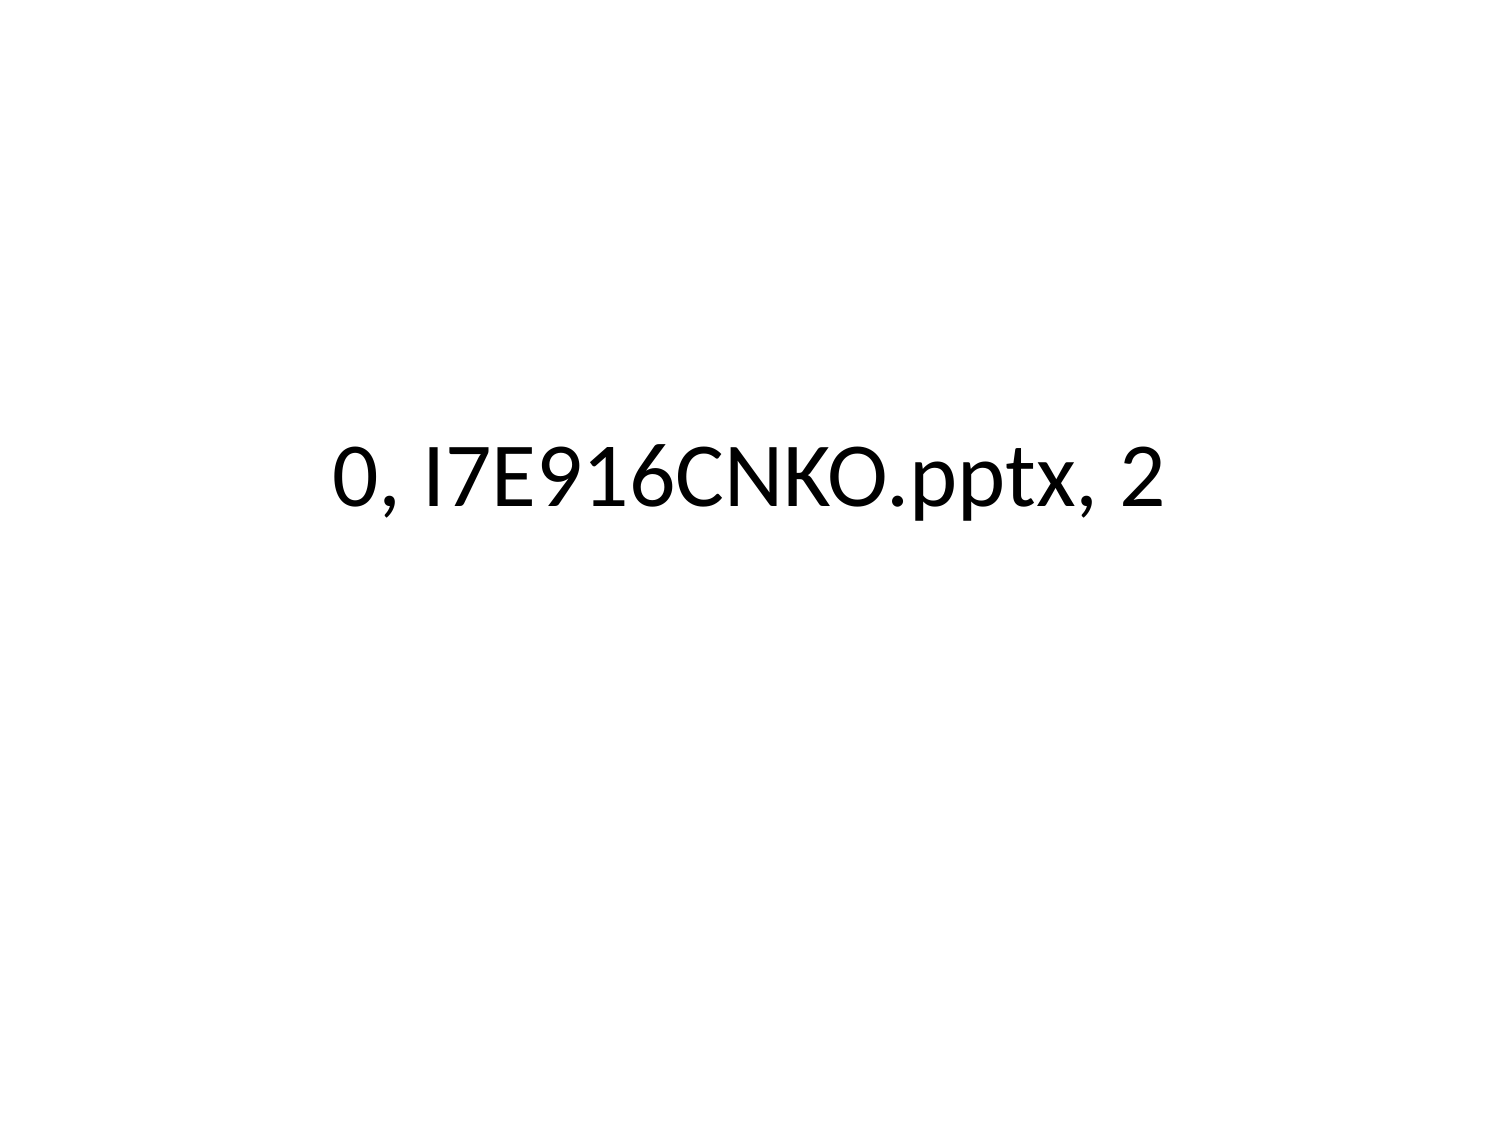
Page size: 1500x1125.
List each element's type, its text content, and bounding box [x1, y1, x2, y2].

title 0, I7E916CNKO.pptx, 2 [112, 349, 1388, 591]
